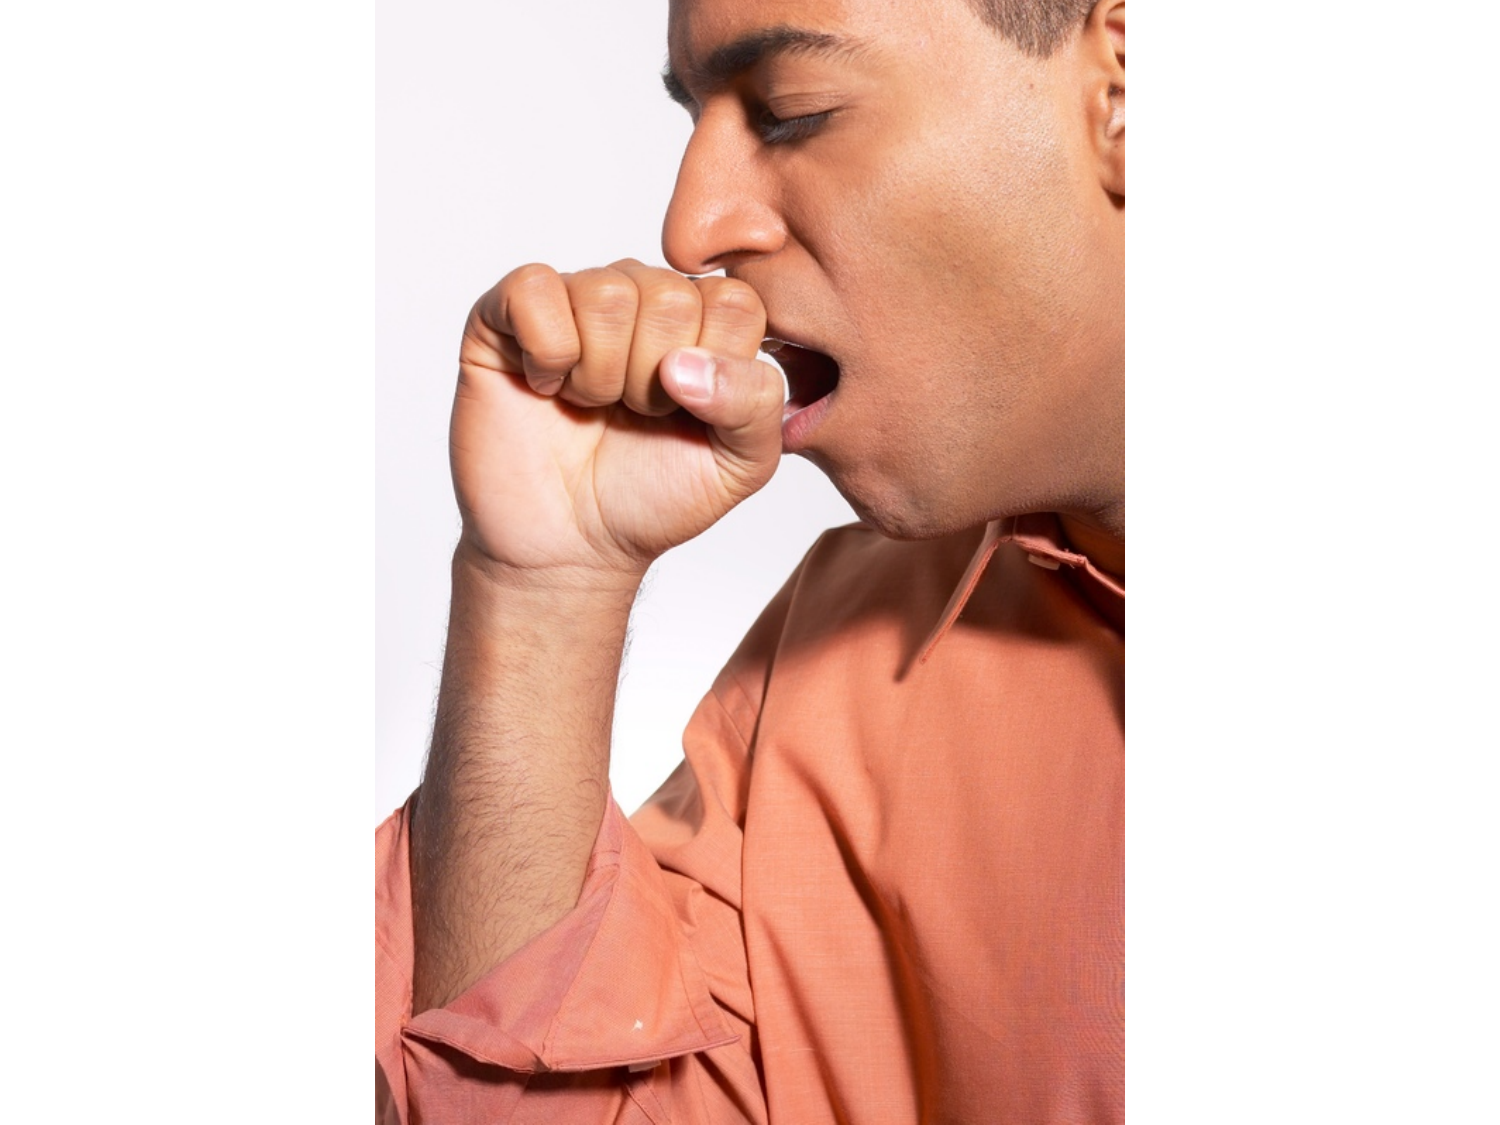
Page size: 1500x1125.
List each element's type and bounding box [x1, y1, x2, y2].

picture [374, 0, 1126, 1125]
